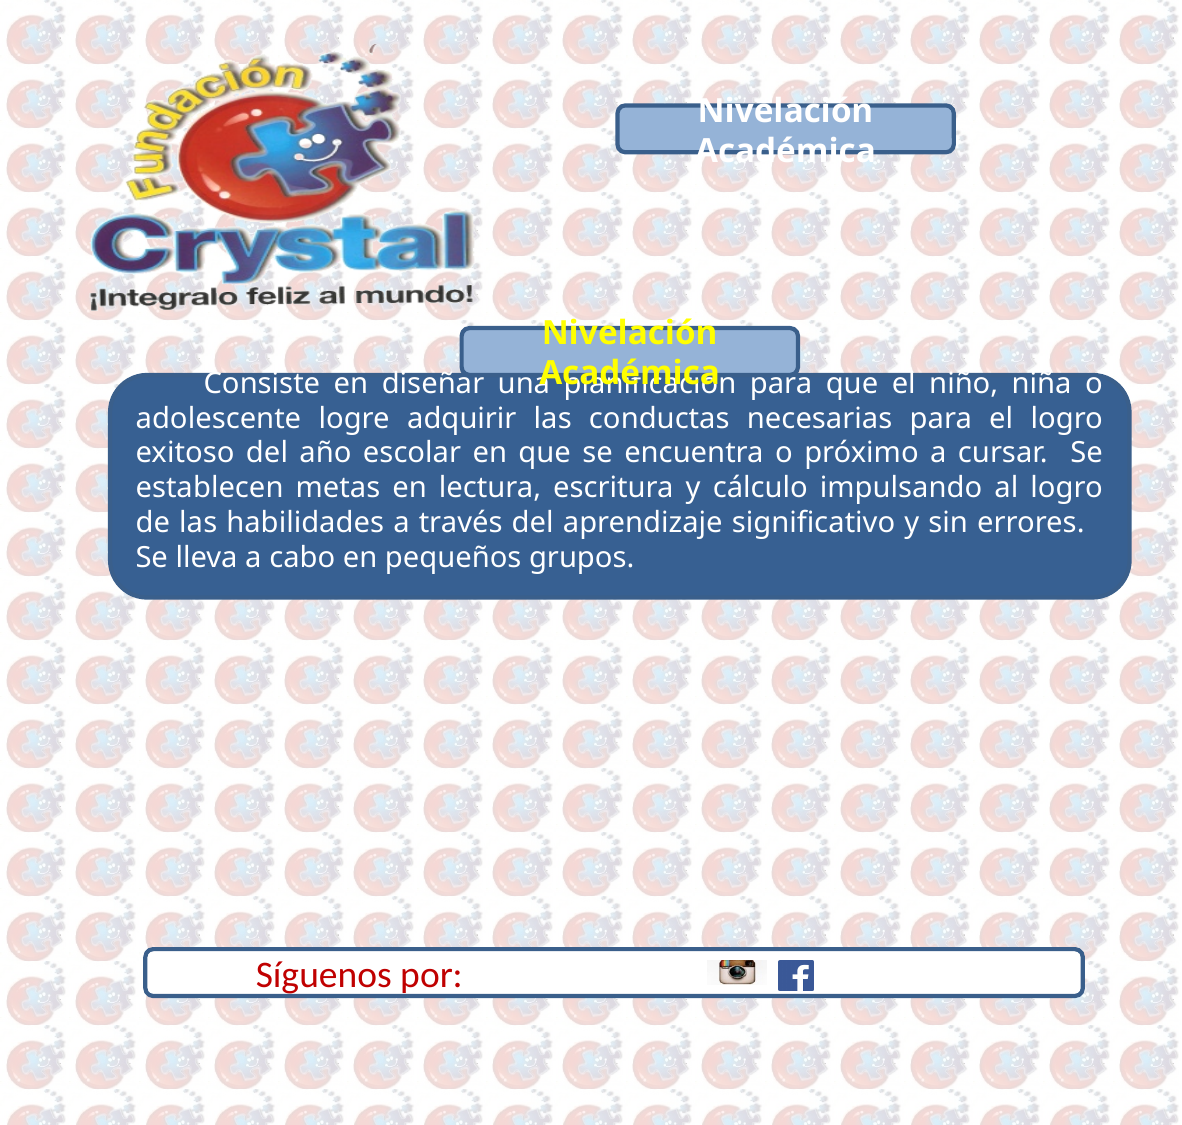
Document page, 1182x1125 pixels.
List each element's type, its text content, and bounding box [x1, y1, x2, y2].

picture [66, 34, 486, 329]
picture [777, 960, 814, 991]
text_box Nivelación Académica [459, 325, 801, 378]
text_box Consiste en diseñar una planificación para que el niño, niña o adolescente logre adquirir las conductas necesarias para el logro exitoso del año escolar en que se encuentra o próximo a cursar. Se establecen metas en lectura, escritura y cálculo impulsando al logro de las habilidades a través del aprendizaje significativo y sin errores. Se lleva a cabo en pequeños grupos. [107, 372, 1132, 600]
picture [707, 960, 767, 985]
text_box Síguenos por: [143, 947, 1085, 999]
text_box Nivelación Académica [615, 103, 956, 155]
